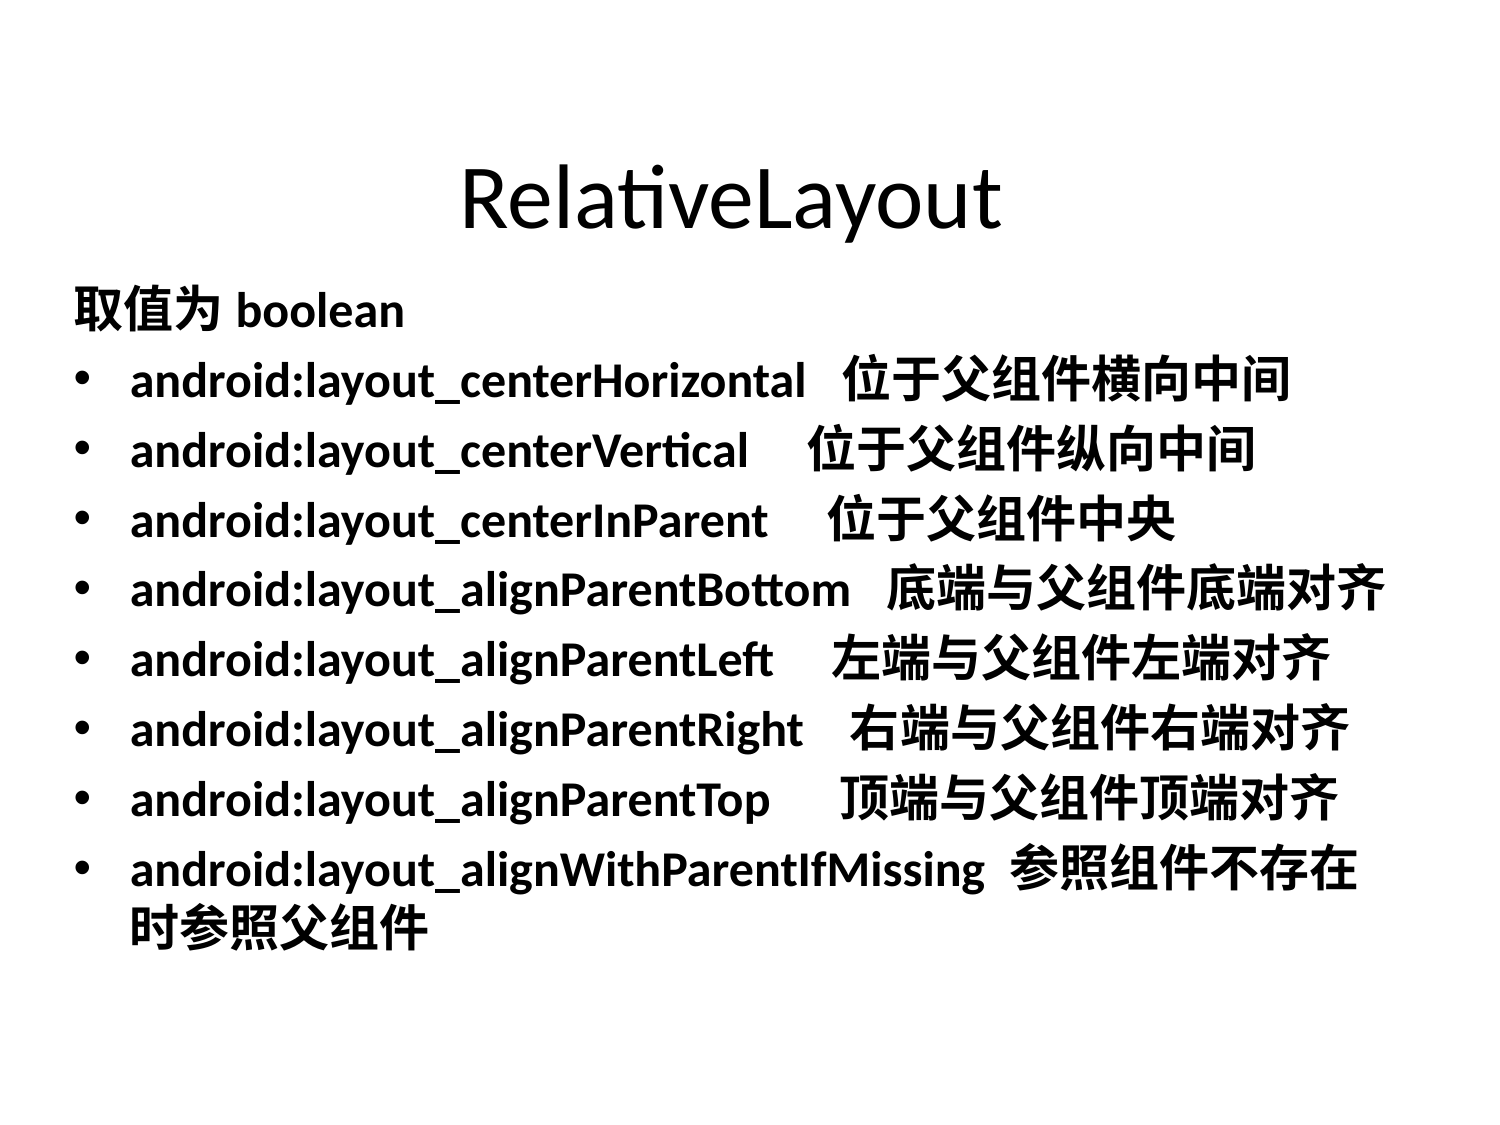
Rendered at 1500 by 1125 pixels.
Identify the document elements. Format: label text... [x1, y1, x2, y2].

title RelativeLayout [56, 128, 1407, 317]
list 取值为boolean android:layout_centerHorizontal 位于父组件横向中间 android:layout_centerVertical 位于父组件纵向中间 android:layout_centerInParent 位于父组件中央 android:layout_alignParentBottom 底端与父组件底端对齐 android:layout_alignParentLeft 左端与父组件左端对齐 android:layout_alignParentRight 右端与父组件右端对齐 android:layout_alignParentTop 顶端与父组件顶端对齐 android:layout_alignWithParentIfMissing 参照组件不存在时参照父组件 [58, 269, 1409, 1012]
